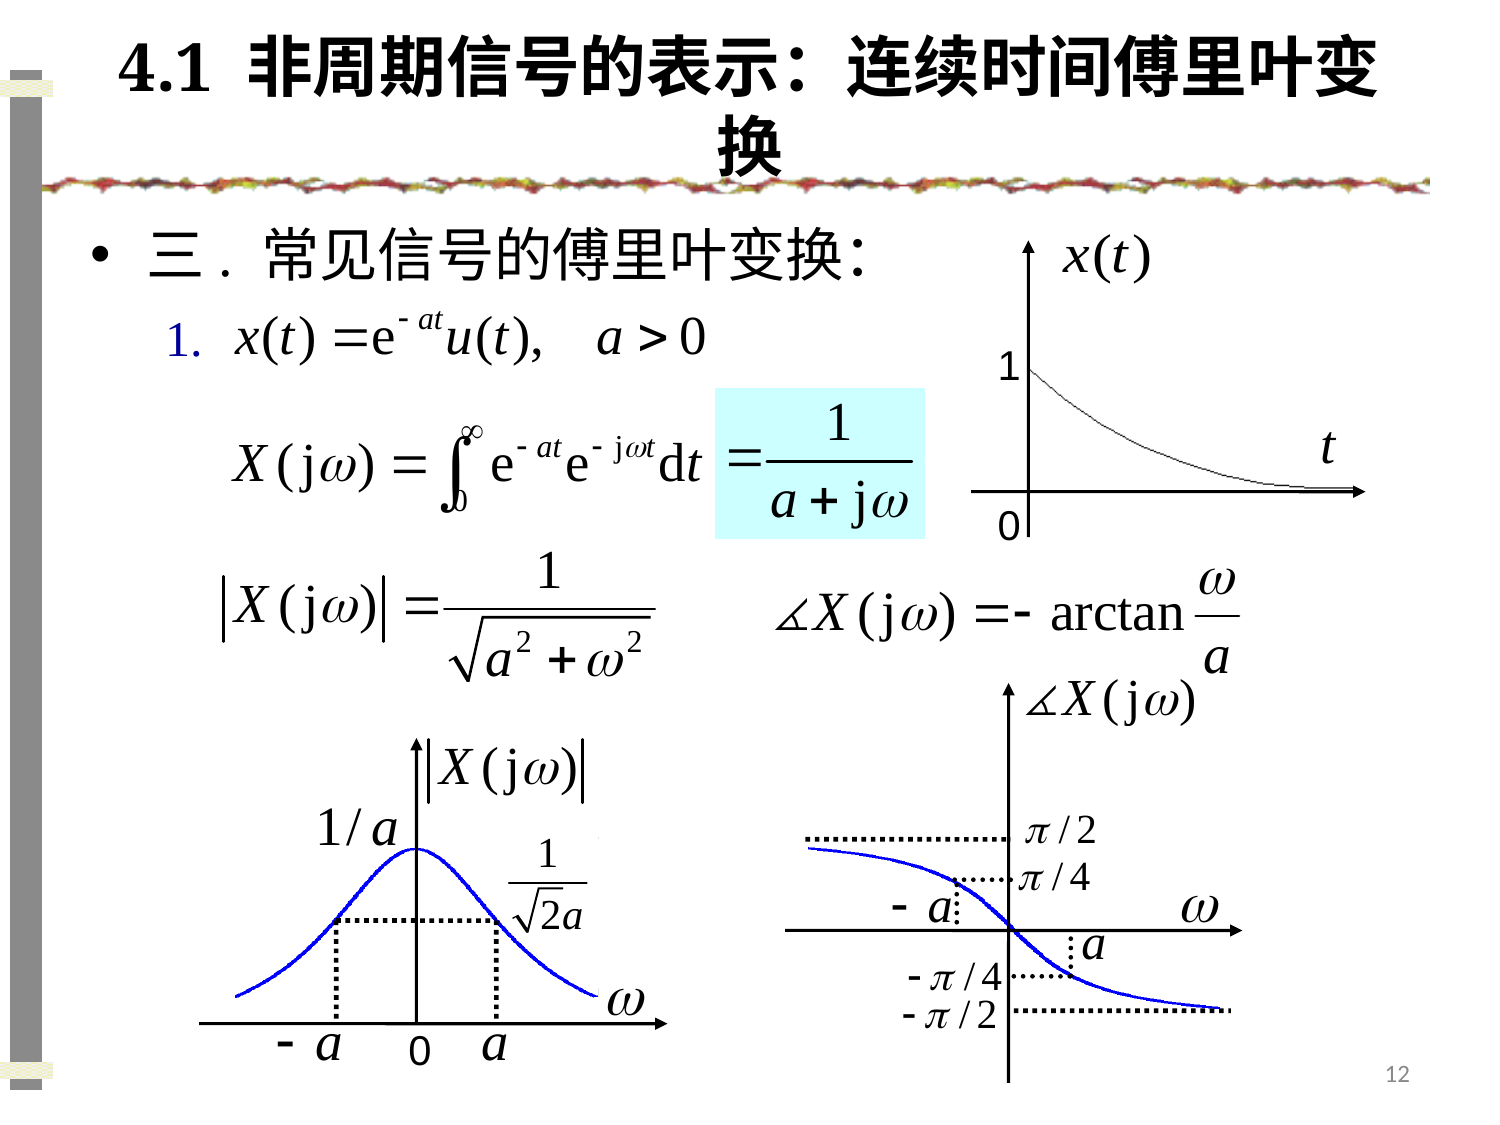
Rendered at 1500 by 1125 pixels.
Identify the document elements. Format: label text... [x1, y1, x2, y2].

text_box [53, 175, 1430, 200]
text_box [220, 403, 709, 524]
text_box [198, 726, 668, 1082]
title 4.1 非周期信号的表示：连续时间傅里叶变换 [75, 45, 1425, 164]
slide_number 12 [1074, 1042, 1425, 1103]
list 三. 常见信号的傅里叶变换： [75, 210, 1425, 1005]
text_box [714, 387, 926, 540]
title 4.4 卷积性质 [0, 70, 53, 1090]
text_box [763, 541, 1249, 686]
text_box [784, 667, 1243, 1084]
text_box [212, 535, 665, 692]
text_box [149, 294, 716, 378]
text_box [970, 222, 1372, 557]
